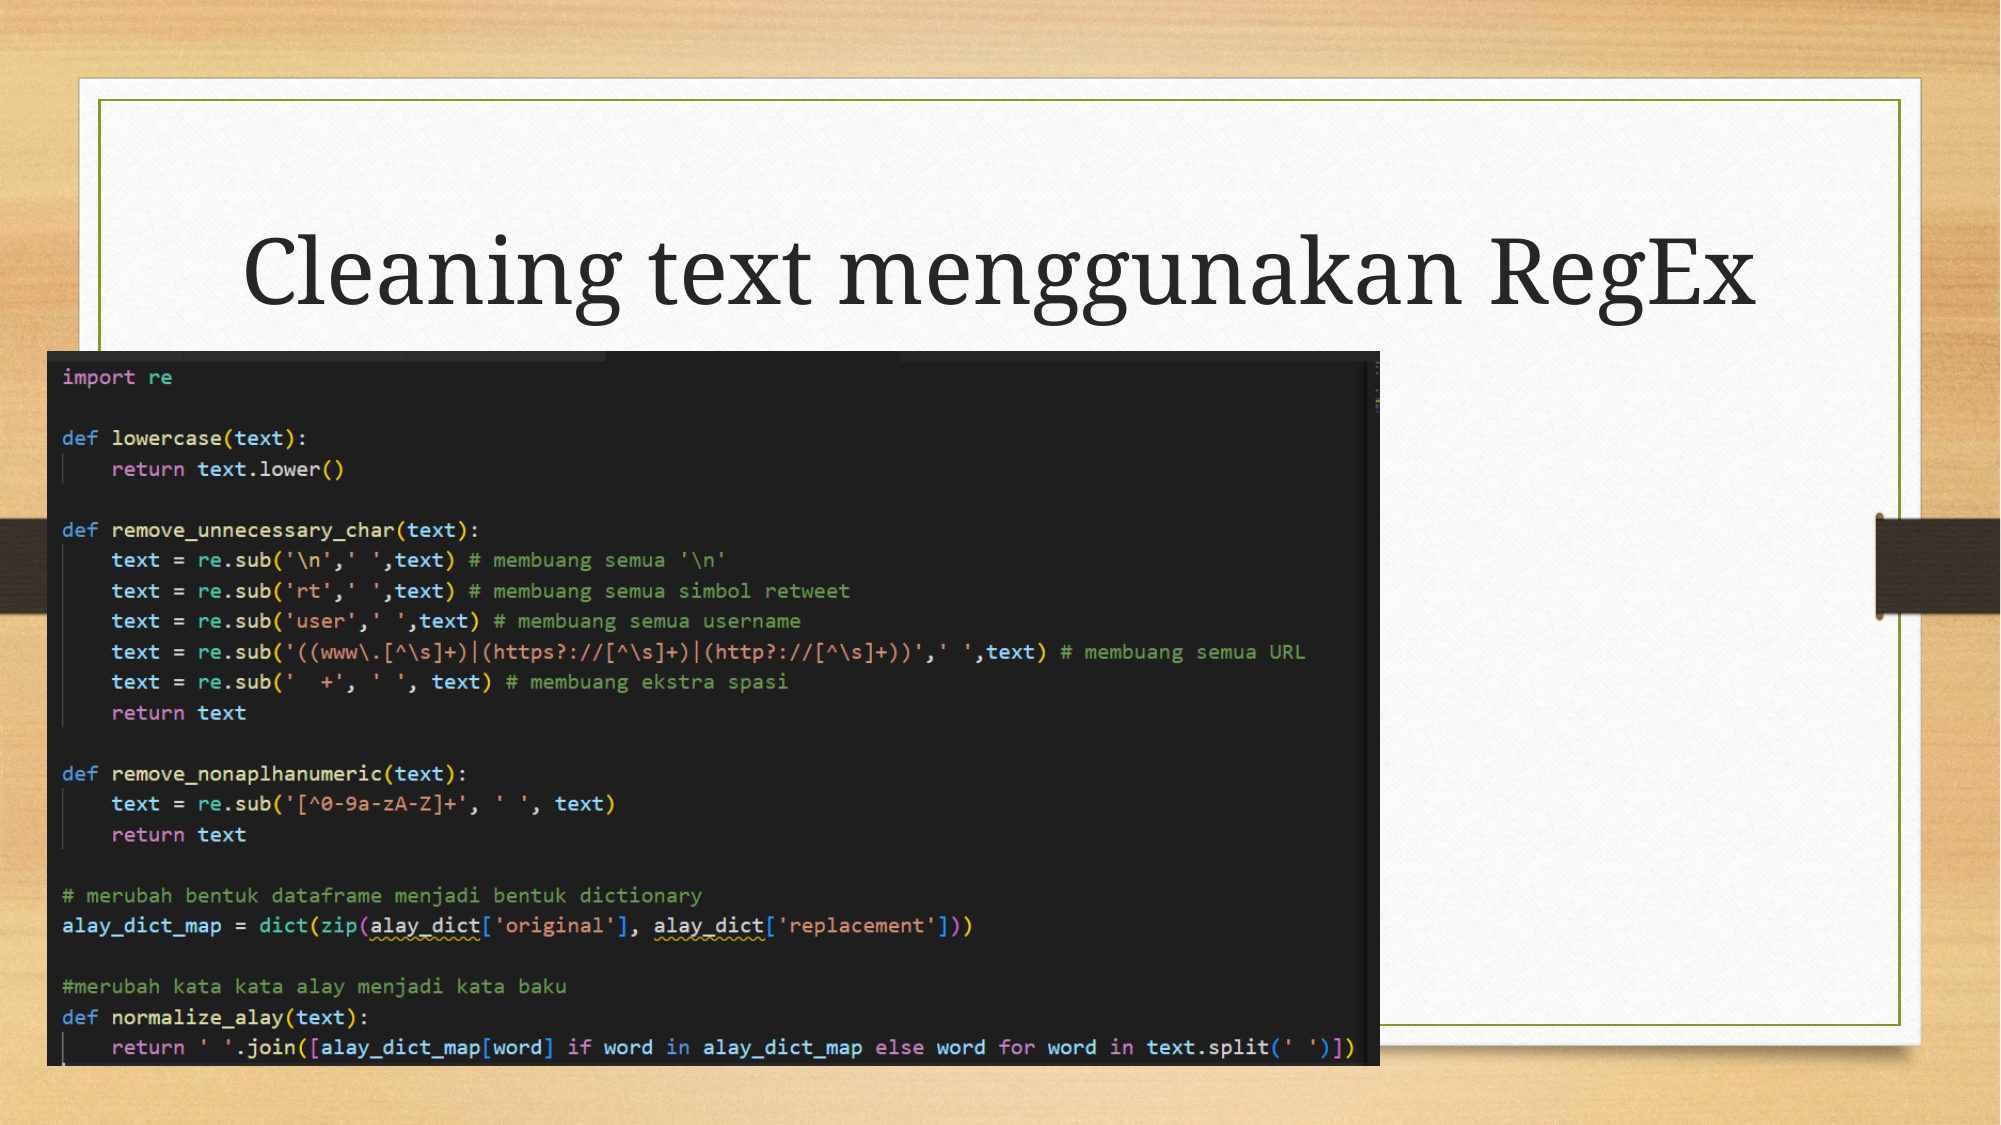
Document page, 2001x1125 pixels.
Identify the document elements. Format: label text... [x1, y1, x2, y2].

picture [0, 0, 2001, 1125]
title Cleaning text menggunakan RegEx [212, 161, 1788, 375]
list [46, 351, 1380, 1066]
